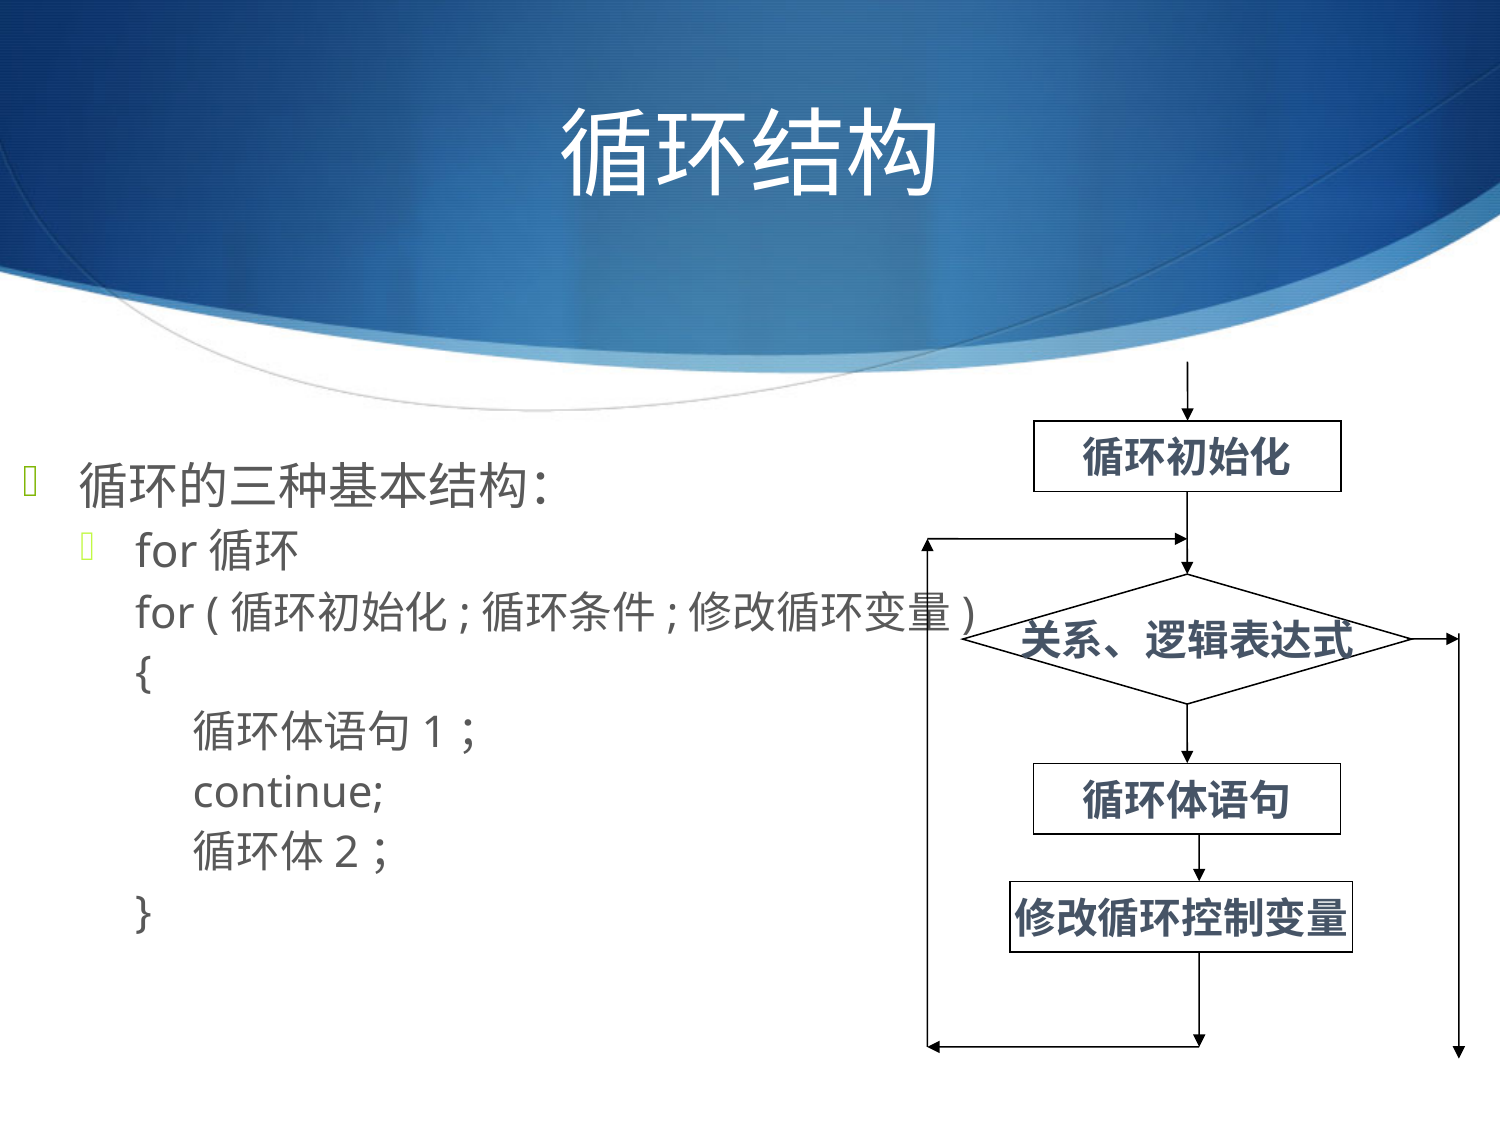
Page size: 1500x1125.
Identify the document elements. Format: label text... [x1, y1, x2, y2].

list 循环的三种基本结构： for循环 for (循环初始化;循环条件;修改循环变量) { 循环体语句1； continue; 循环体2； } [7, 454, 898, 991]
picture [0, 0, 1500, 1125]
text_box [926, 361, 1460, 1059]
title 循环结构 [75, 56, 1425, 245]
